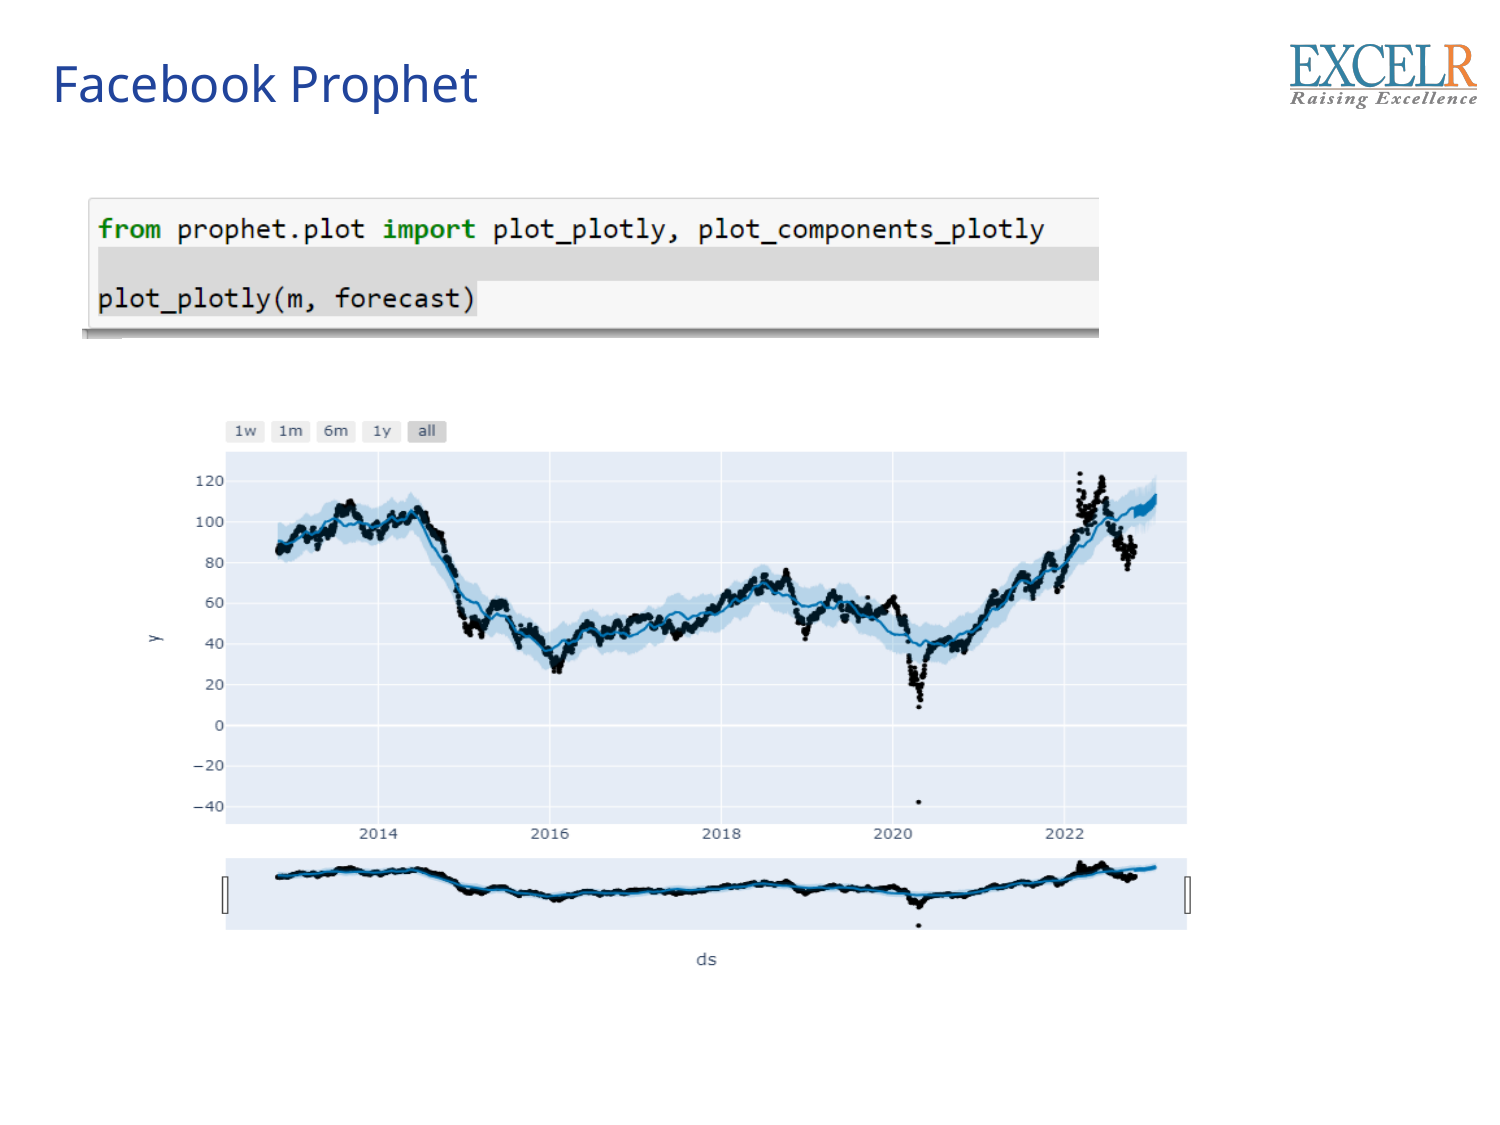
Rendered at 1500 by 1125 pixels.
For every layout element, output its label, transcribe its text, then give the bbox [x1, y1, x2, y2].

picture [1290, 44, 1477, 110]
picture [82, 189, 1292, 1022]
text_box Facebook Prophet [37, 44, 538, 120]
